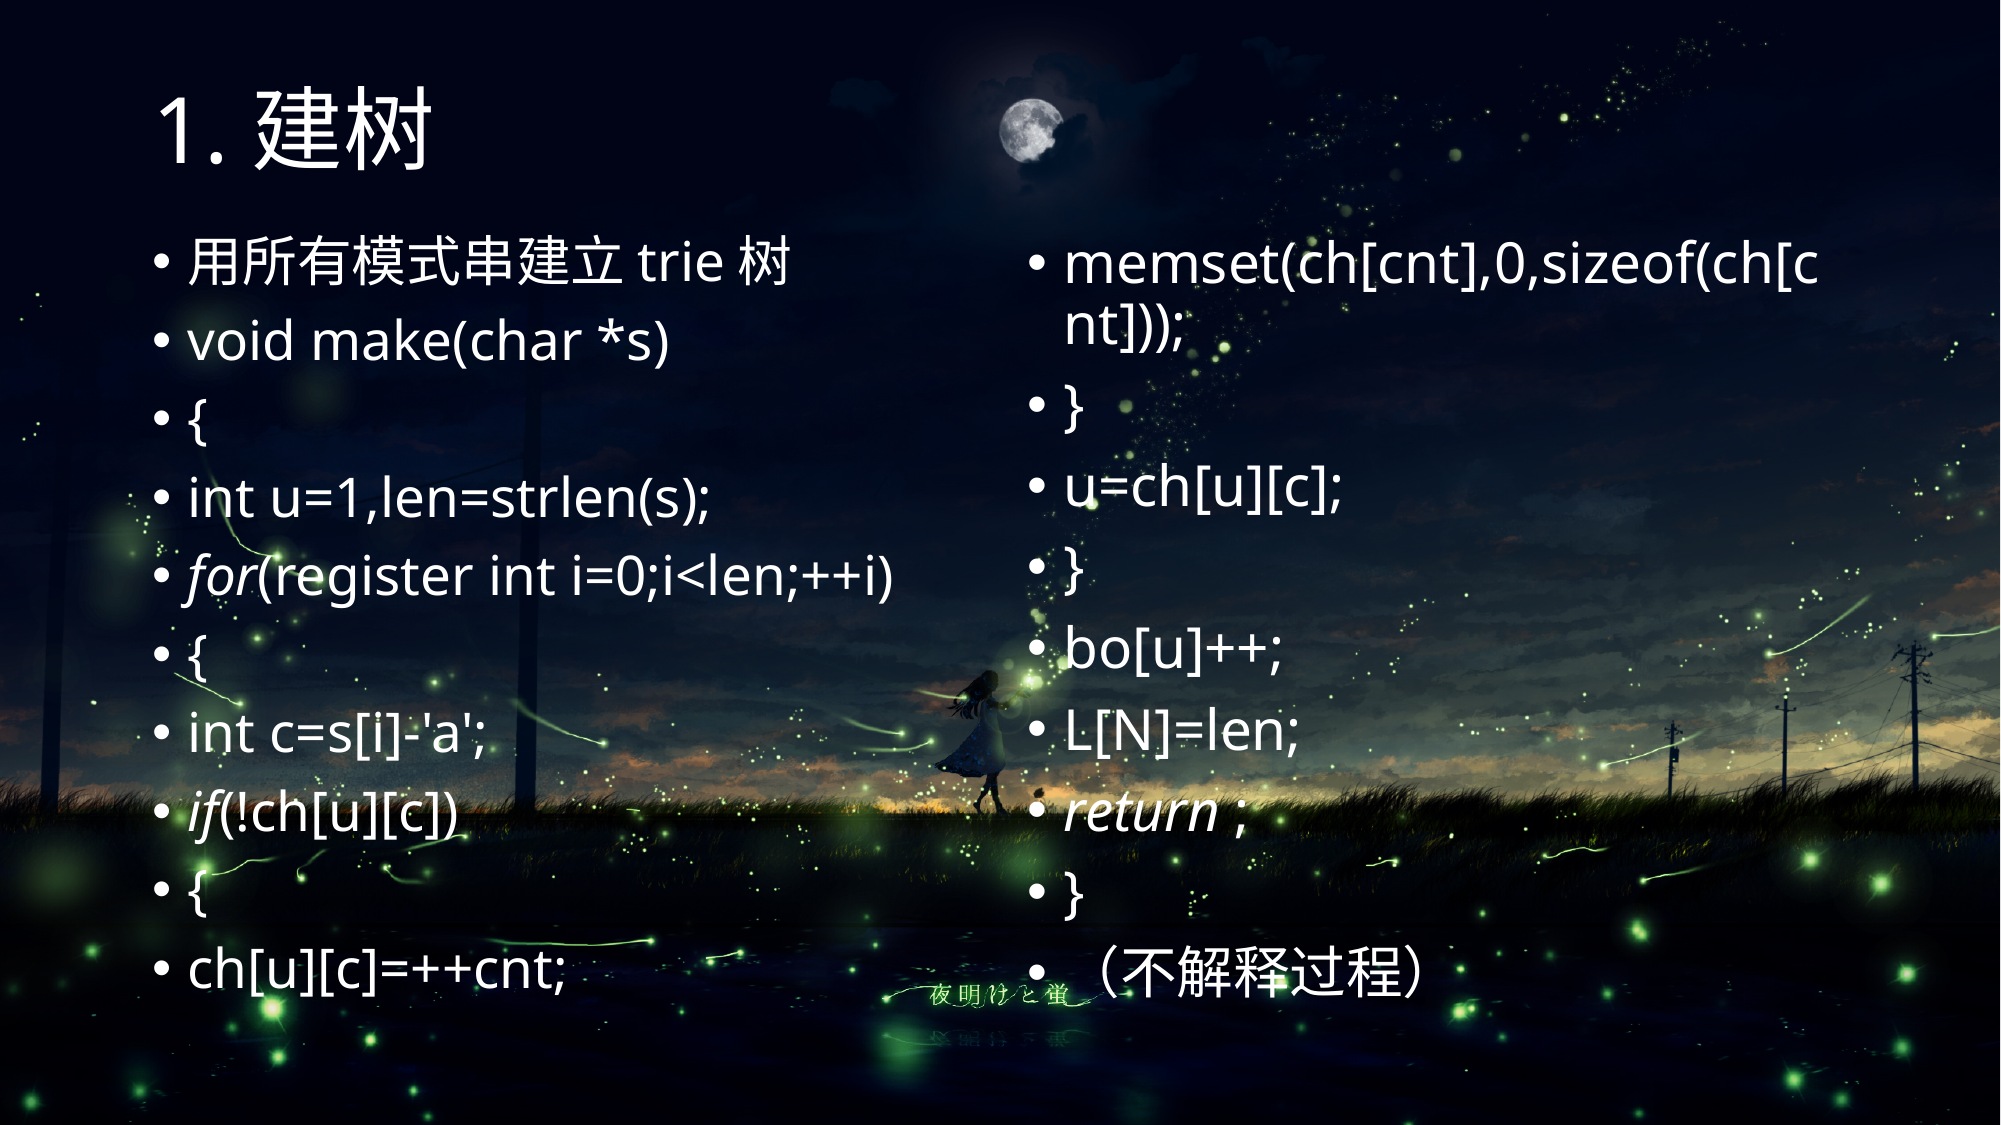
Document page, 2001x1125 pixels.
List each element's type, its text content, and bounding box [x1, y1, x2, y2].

title 1.建树 [137, 59, 1863, 209]
picture [0, 0, 2001, 1125]
list 用所有模式串建立trie树 void make(char *s) { int u=1,len=strlen(s); for(register int i=0;i<len;++i) { int c=s[i]-'a'; if(!ch[u][c]) { ch[u][c]=++cnt; [137, 227, 988, 1014]
list memset(ch[cnt],0,sizeof(ch[cnt])); } u=ch[u][c]; } bo[u]++; L[N]=len; return ; } （不解释过程） [1012, 227, 1863, 1014]
